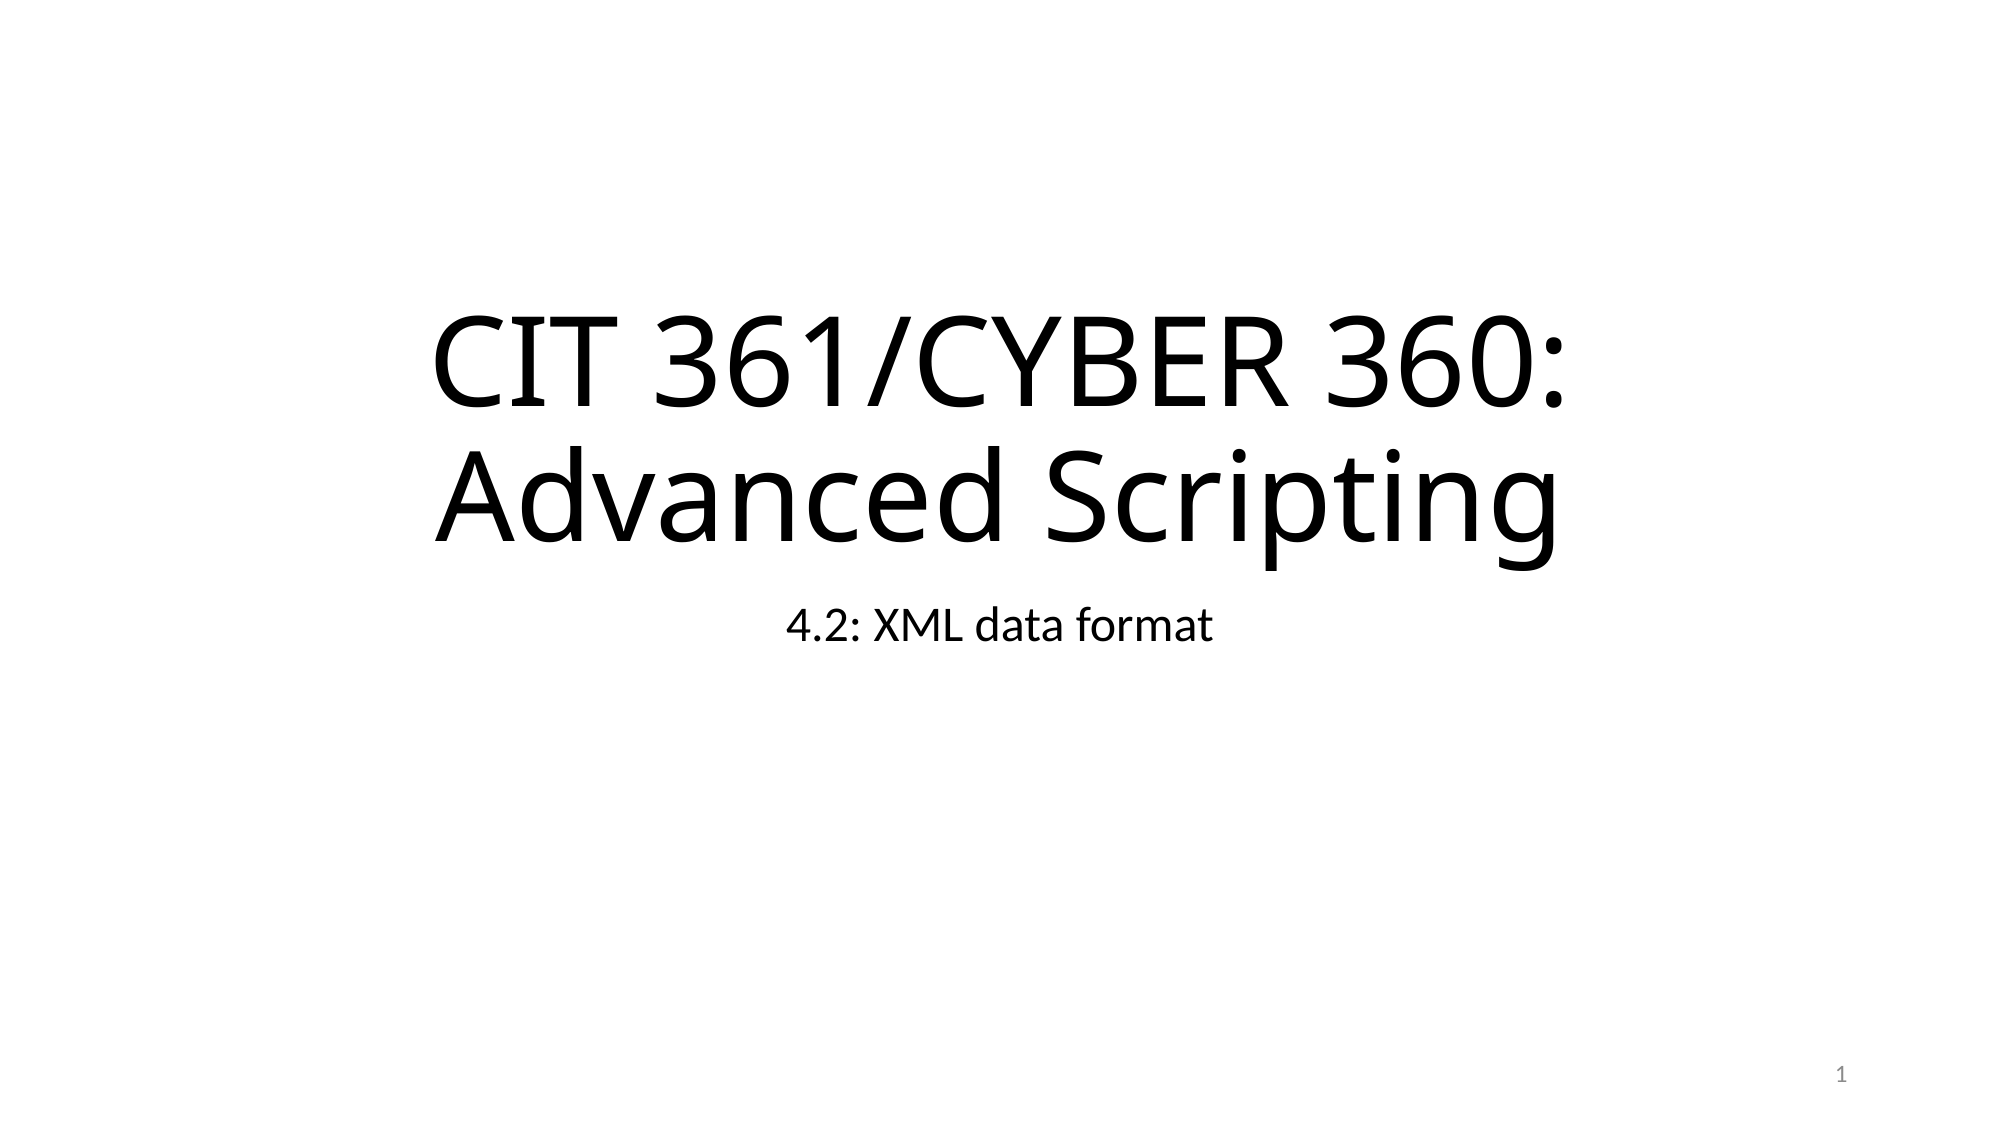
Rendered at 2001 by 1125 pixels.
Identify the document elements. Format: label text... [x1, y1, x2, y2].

subtitle 4.2: XML data format [249, 590, 1750, 863]
slide_number 1 [1412, 1042, 1863, 1103]
title CIT 361/CYBER 360: Advanced Scripting [249, 184, 1750, 576]
